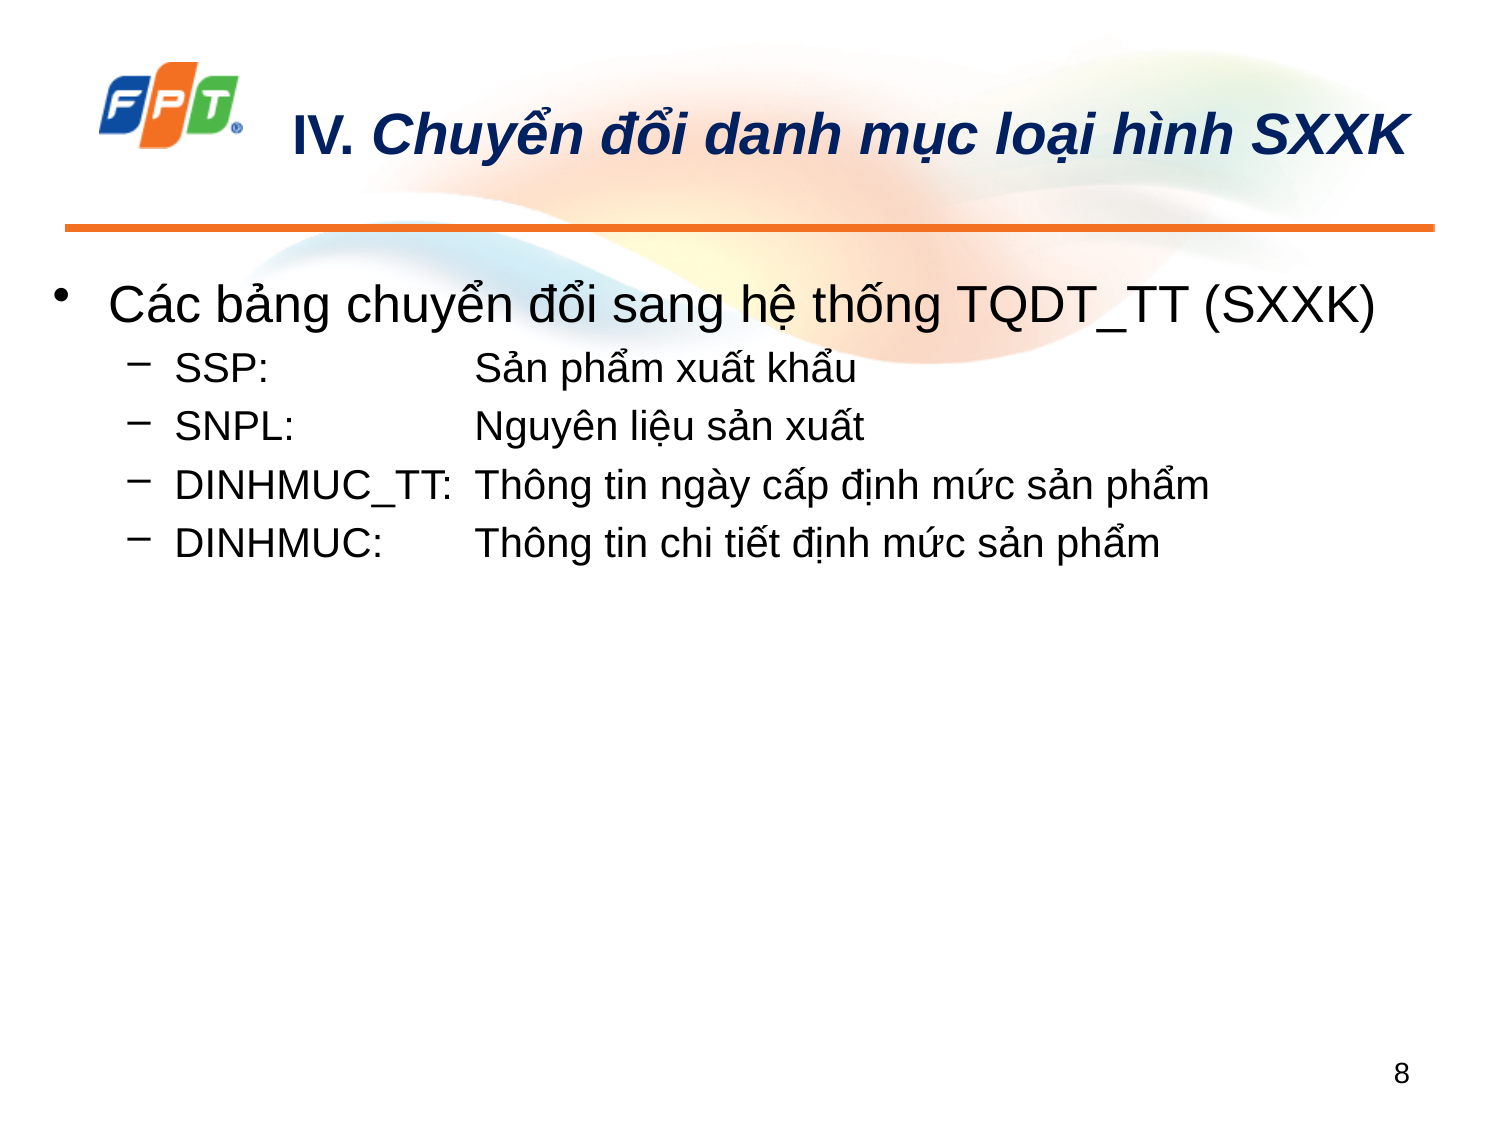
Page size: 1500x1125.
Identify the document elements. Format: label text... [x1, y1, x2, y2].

picture [65, 0, 1435, 262]
list Các bảng chuyển đổi sang hệ thống TQDT_TT (SXXK) SSP: Sản phẩm xuất khẩu SNPL: Nguyên liệu sản xuất DINHMUC_TT: Thông tin ngày cấp định mức sản phẩm DINHMUC: Thông tin chi tiết định mức sản phẩm [37, 262, 1475, 1005]
slide_number 8 [1074, 1046, 1426, 1125]
title IV. Chuyển đổi danh mục loại hình SXXK [237, 37, 1425, 225]
